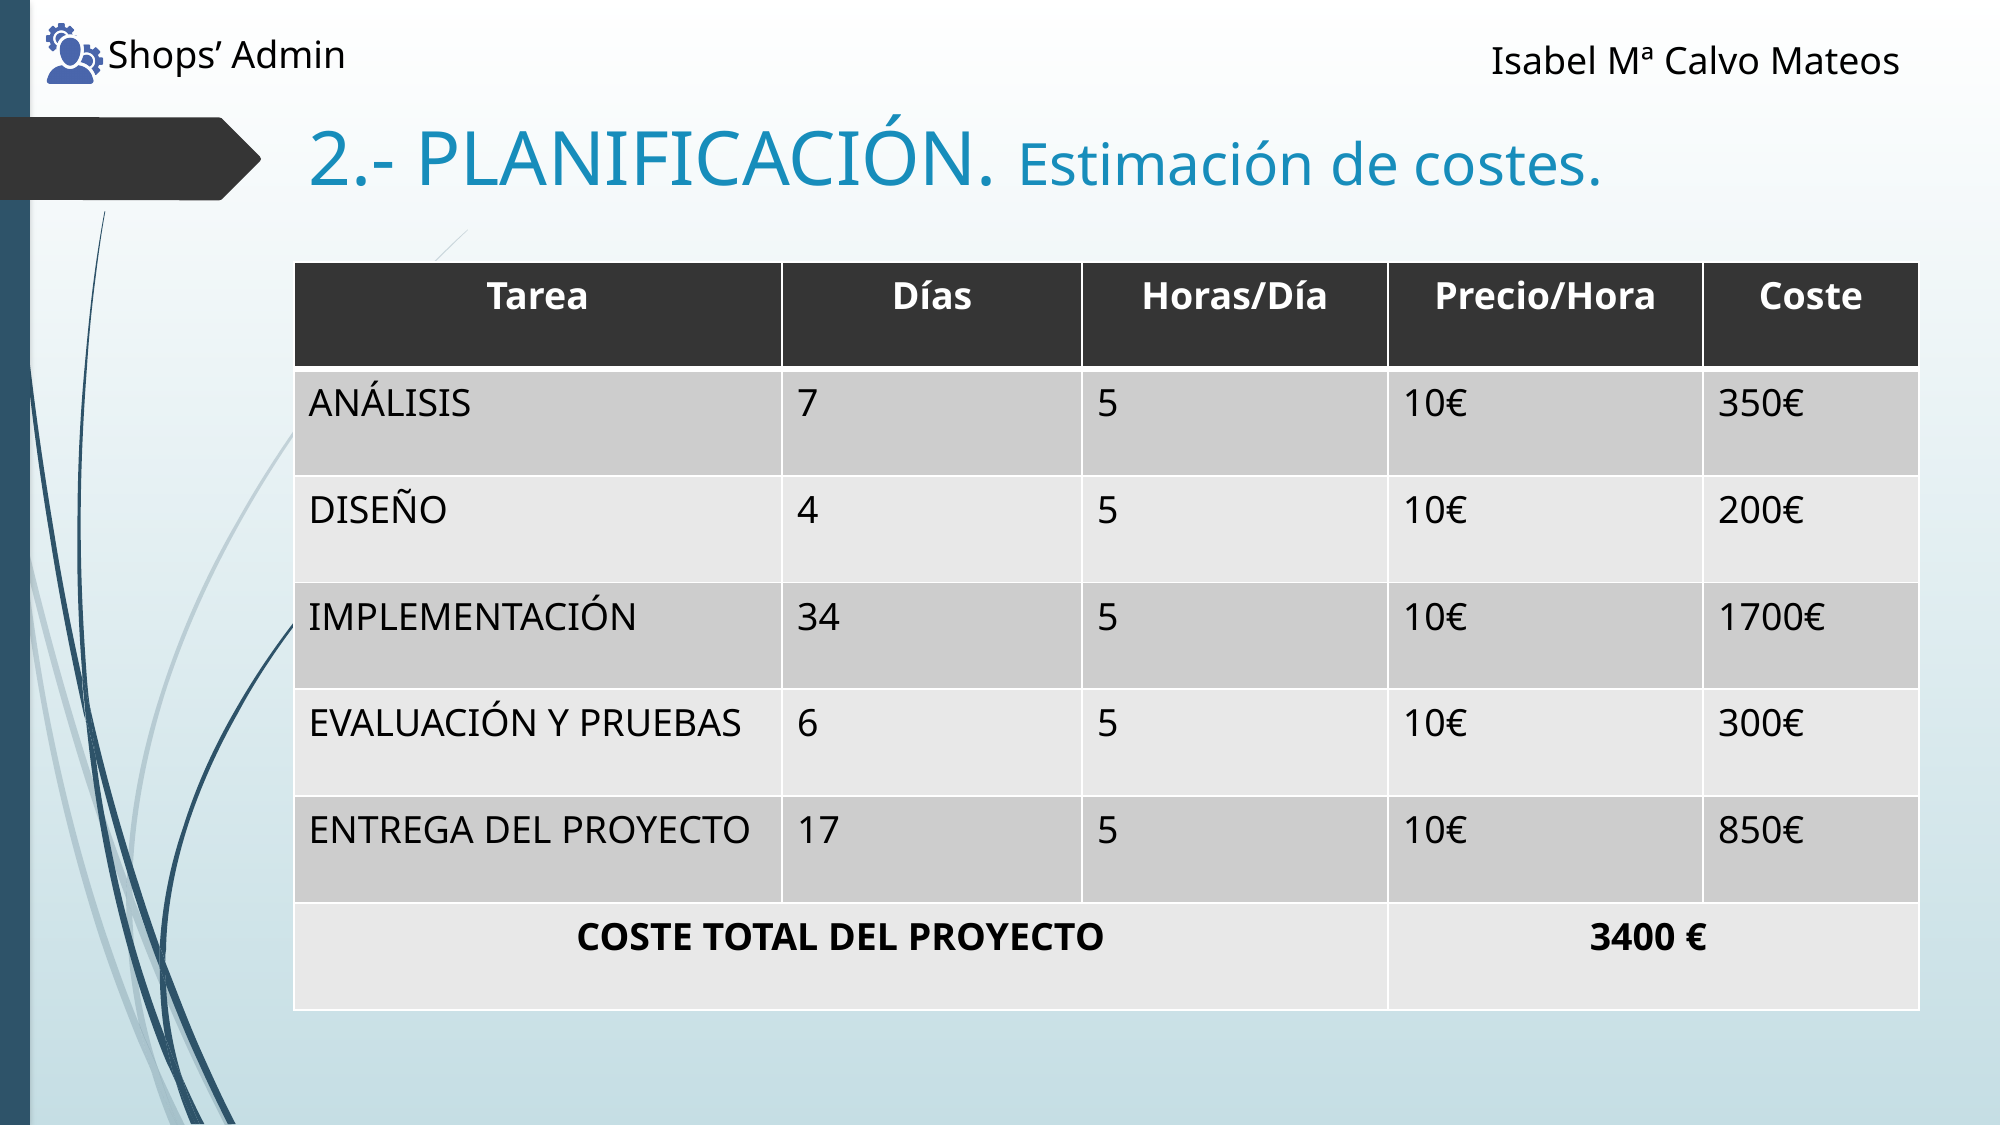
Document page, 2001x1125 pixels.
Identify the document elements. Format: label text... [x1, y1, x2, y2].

text_box Shops’ Admin [106, 23, 404, 83]
table_header Horas/Día [1083, 263, 1387, 366]
table_cell 5 [1083, 797, 1387, 902]
table_cell 10€ [1389, 477, 1702, 582]
table_cell 4 [783, 477, 1081, 582]
title 2.- PLANIFICACIÓN. Estimación de costes. [293, 102, 1950, 210]
table_cell 6 [783, 690, 1081, 795]
table_cell DISEÑO [295, 477, 781, 582]
table_cell 17 [783, 797, 1081, 902]
text_box Isabel Mª Calvo Mateos [1476, 29, 1950, 90]
table_cell ANÁLISIS [295, 372, 781, 475]
table_header Coste [1704, 263, 1918, 366]
table_cell 5 [1083, 372, 1387, 475]
picture [44, 22, 106, 85]
table_cell 350€ [1704, 372, 1918, 475]
table_cell EVALUACIÓN Y PRUEBAS [295, 690, 781, 795]
table_cell 5 [1083, 477, 1387, 582]
table_cell 34 [783, 583, 1081, 688]
table_cell IMPLEMENTACIÓN [295, 583, 781, 688]
table_cell 850€ [1704, 797, 1918, 902]
table_cell 5 [1083, 583, 1387, 688]
table_cell 3400 € [1389, 904, 1918, 1009]
table_header Precio/Hora [1389, 263, 1702, 366]
table_cell 7 [783, 372, 1081, 475]
table_cell 10€ [1389, 797, 1702, 902]
table_header Tarea [295, 263, 781, 366]
table_cell 10€ [1389, 690, 1702, 795]
table_cell 1700€ [1704, 583, 1918, 688]
table_cell COSTE TOTAL DEL PROYECTO [295, 904, 1387, 1009]
table_cell 10€ [1389, 583, 1702, 688]
table_cell 10€ [1389, 372, 1702, 475]
table_header Días [783, 263, 1081, 366]
table_cell 200€ [1704, 477, 1918, 582]
table_cell 300€ [1704, 690, 1918, 795]
table_cell 5 [1083, 690, 1387, 795]
table_cell ENTREGA DEL PROYECTO [295, 797, 781, 902]
